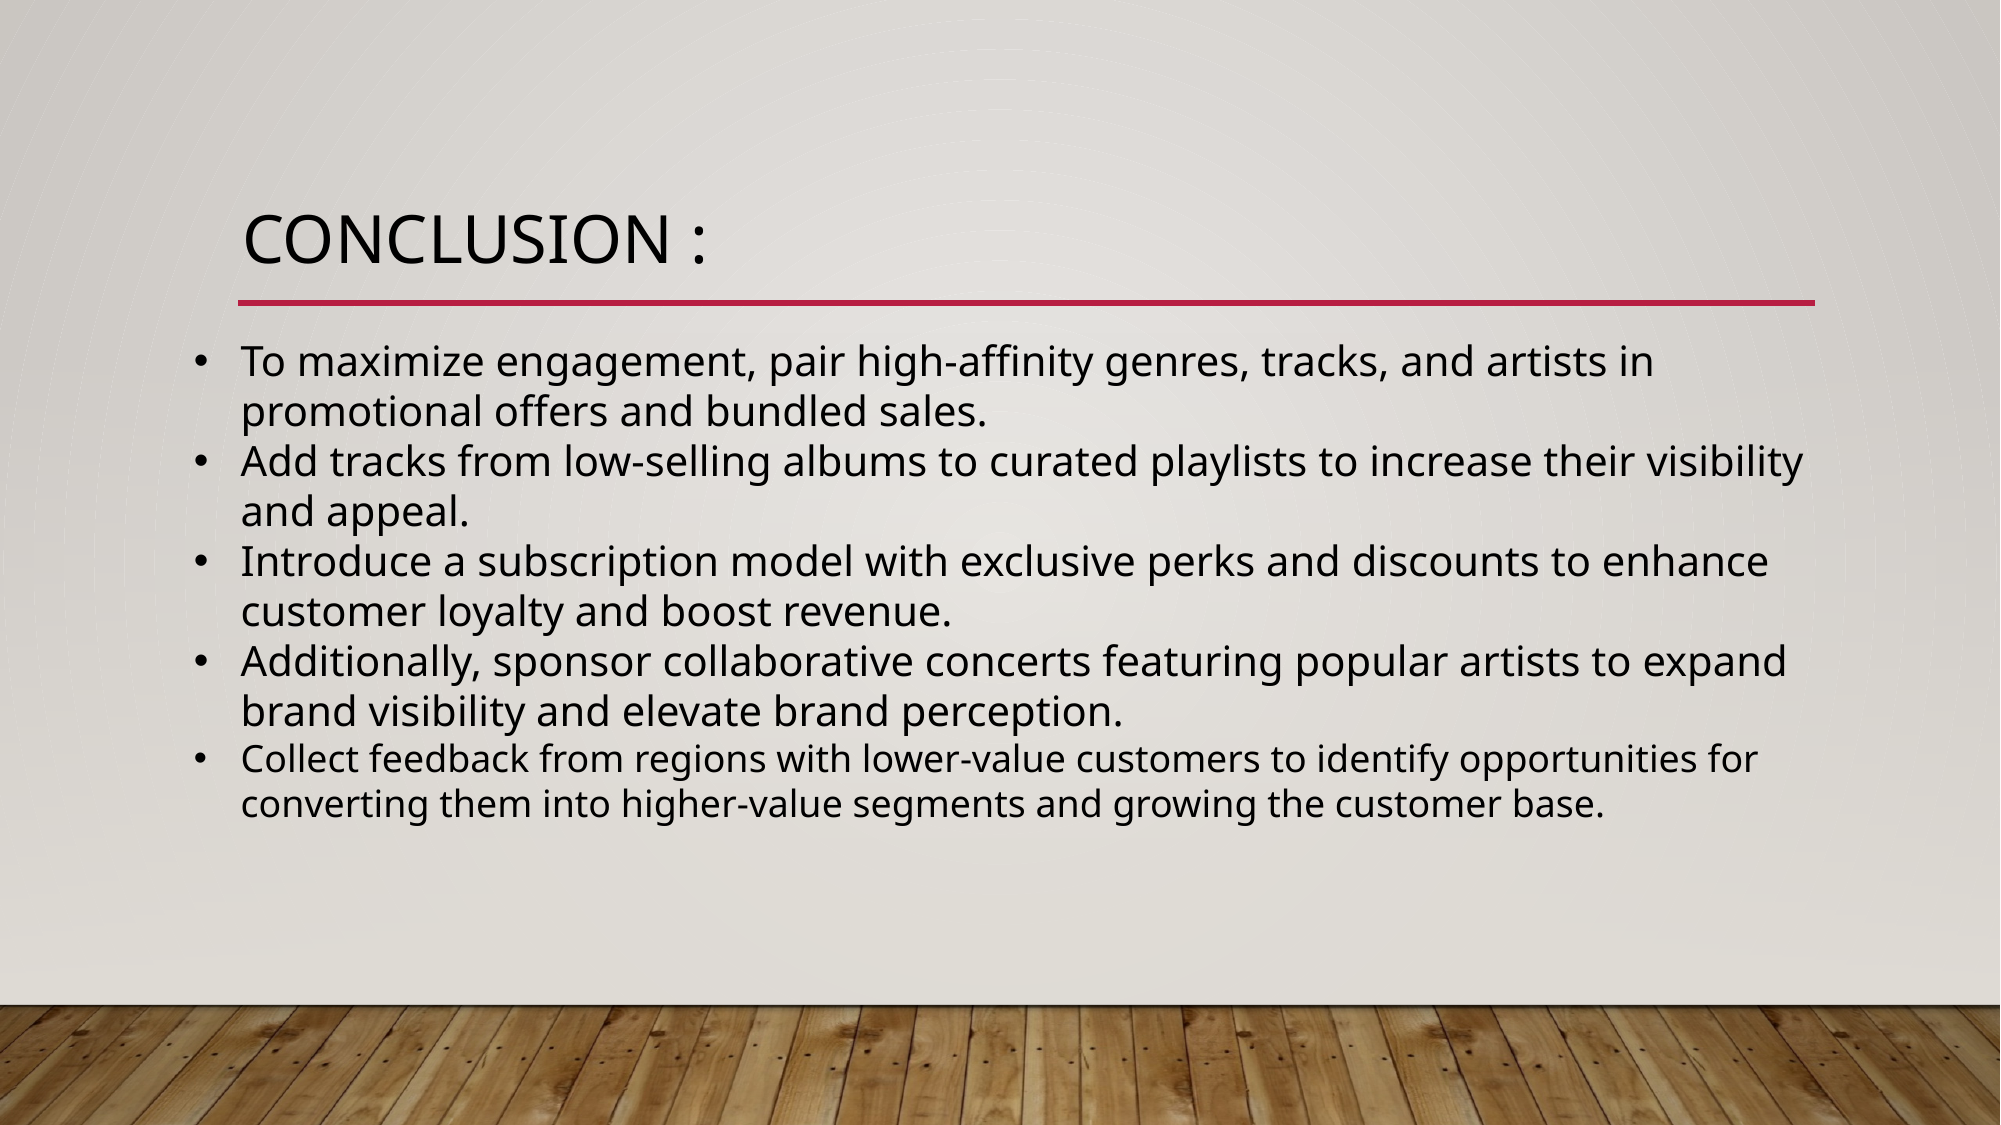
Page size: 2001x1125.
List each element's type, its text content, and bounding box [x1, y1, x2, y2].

picture [0, 1005, 2000, 1125]
text_box To maximize engagement, pair high-affinity genres, tracks, and artists in promotional offers and bundled sales. Add tracks from low-selling albums to curated playlists to increase their visibility and appeal. Introduce a subscription model with exclusive perks and discounts to enhance customer loyalty and boost revenue. Additionally, sponsor collaborative concerts featuring popular artists to expand brand visibility and elevate brand perception. Collect feedback from regions with lower-value customers to identify opportunities for converting them into higher-value segments and growing the customer base. [178, 327, 1851, 878]
title Conclusion : [227, 198, 1803, 327]
